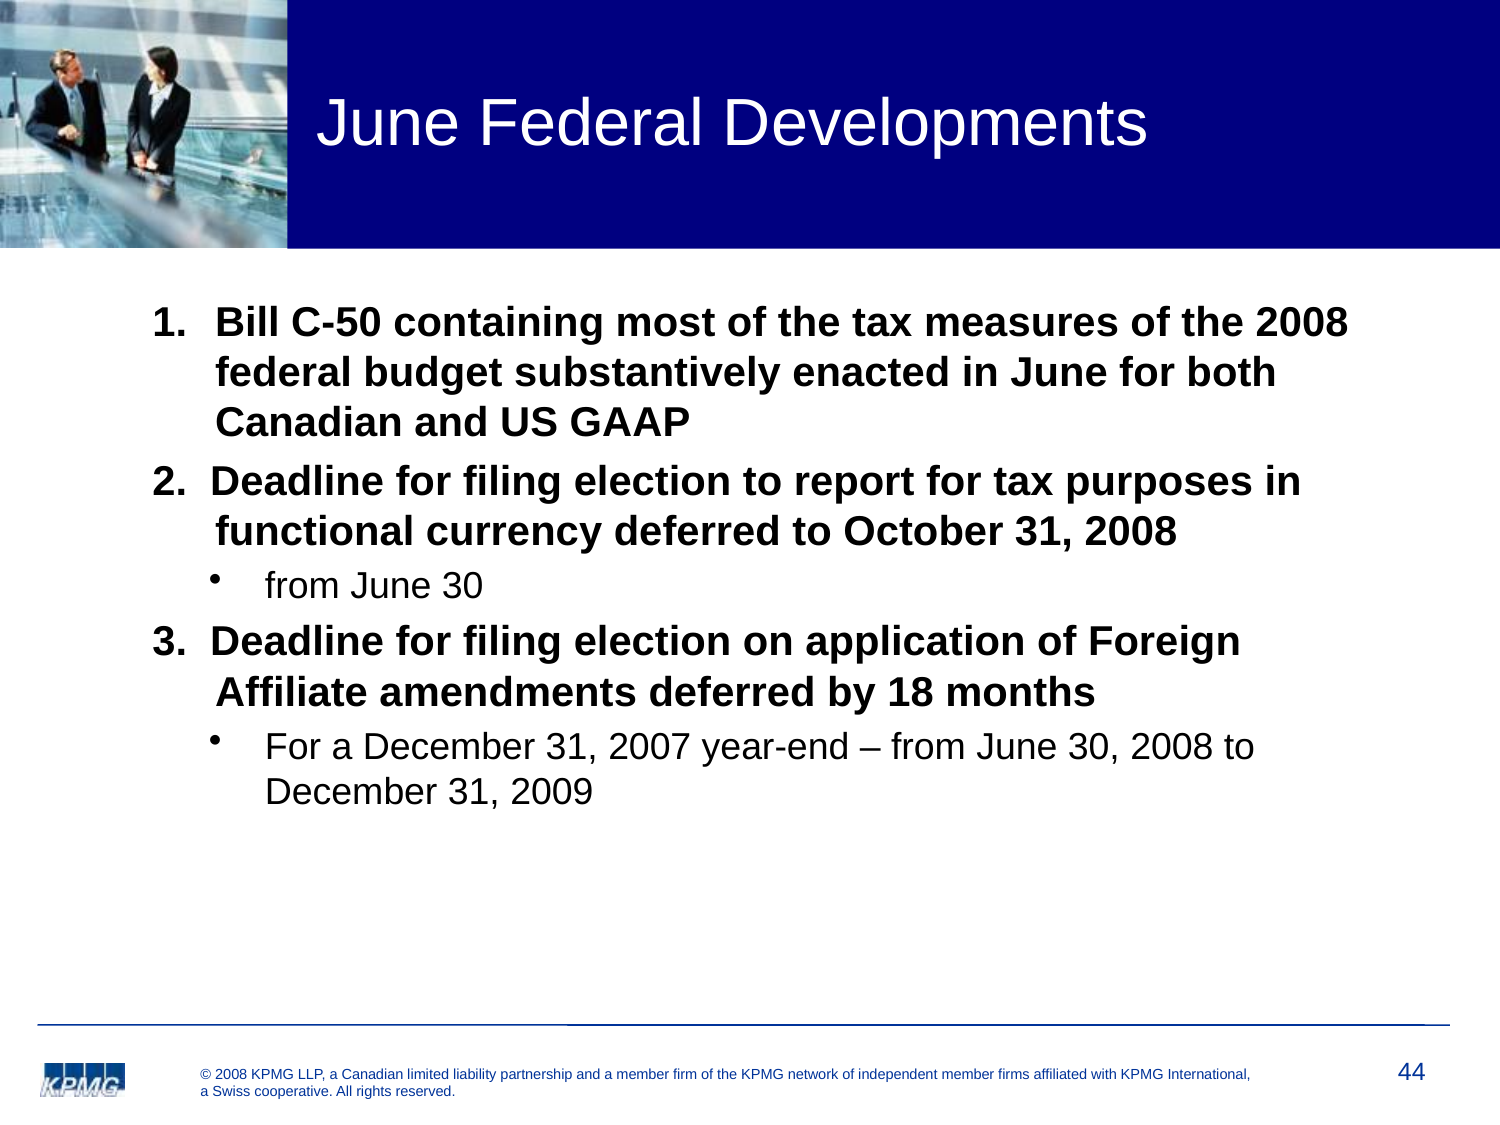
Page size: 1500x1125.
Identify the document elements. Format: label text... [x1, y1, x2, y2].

title June Federal Developments [301, 25, 1450, 213]
list Bill C-50 containing most of the tax measures of the 2008 federal budget substantively enacted in June for both Canadian and US GAAP 2. Deadline for filing election to report for tax purposes in functional currency deferred to October 31, 2008 from June 30 3. Deadline for filing election on application of Foreign Affiliate amendments deferred by 18 months For a December 31, 2007 year-end – from June 30, 2008 to December 31, 2009 [137, 287, 1388, 963]
picture [40, 1063, 125, 1097]
picture [0, 0, 287, 248]
